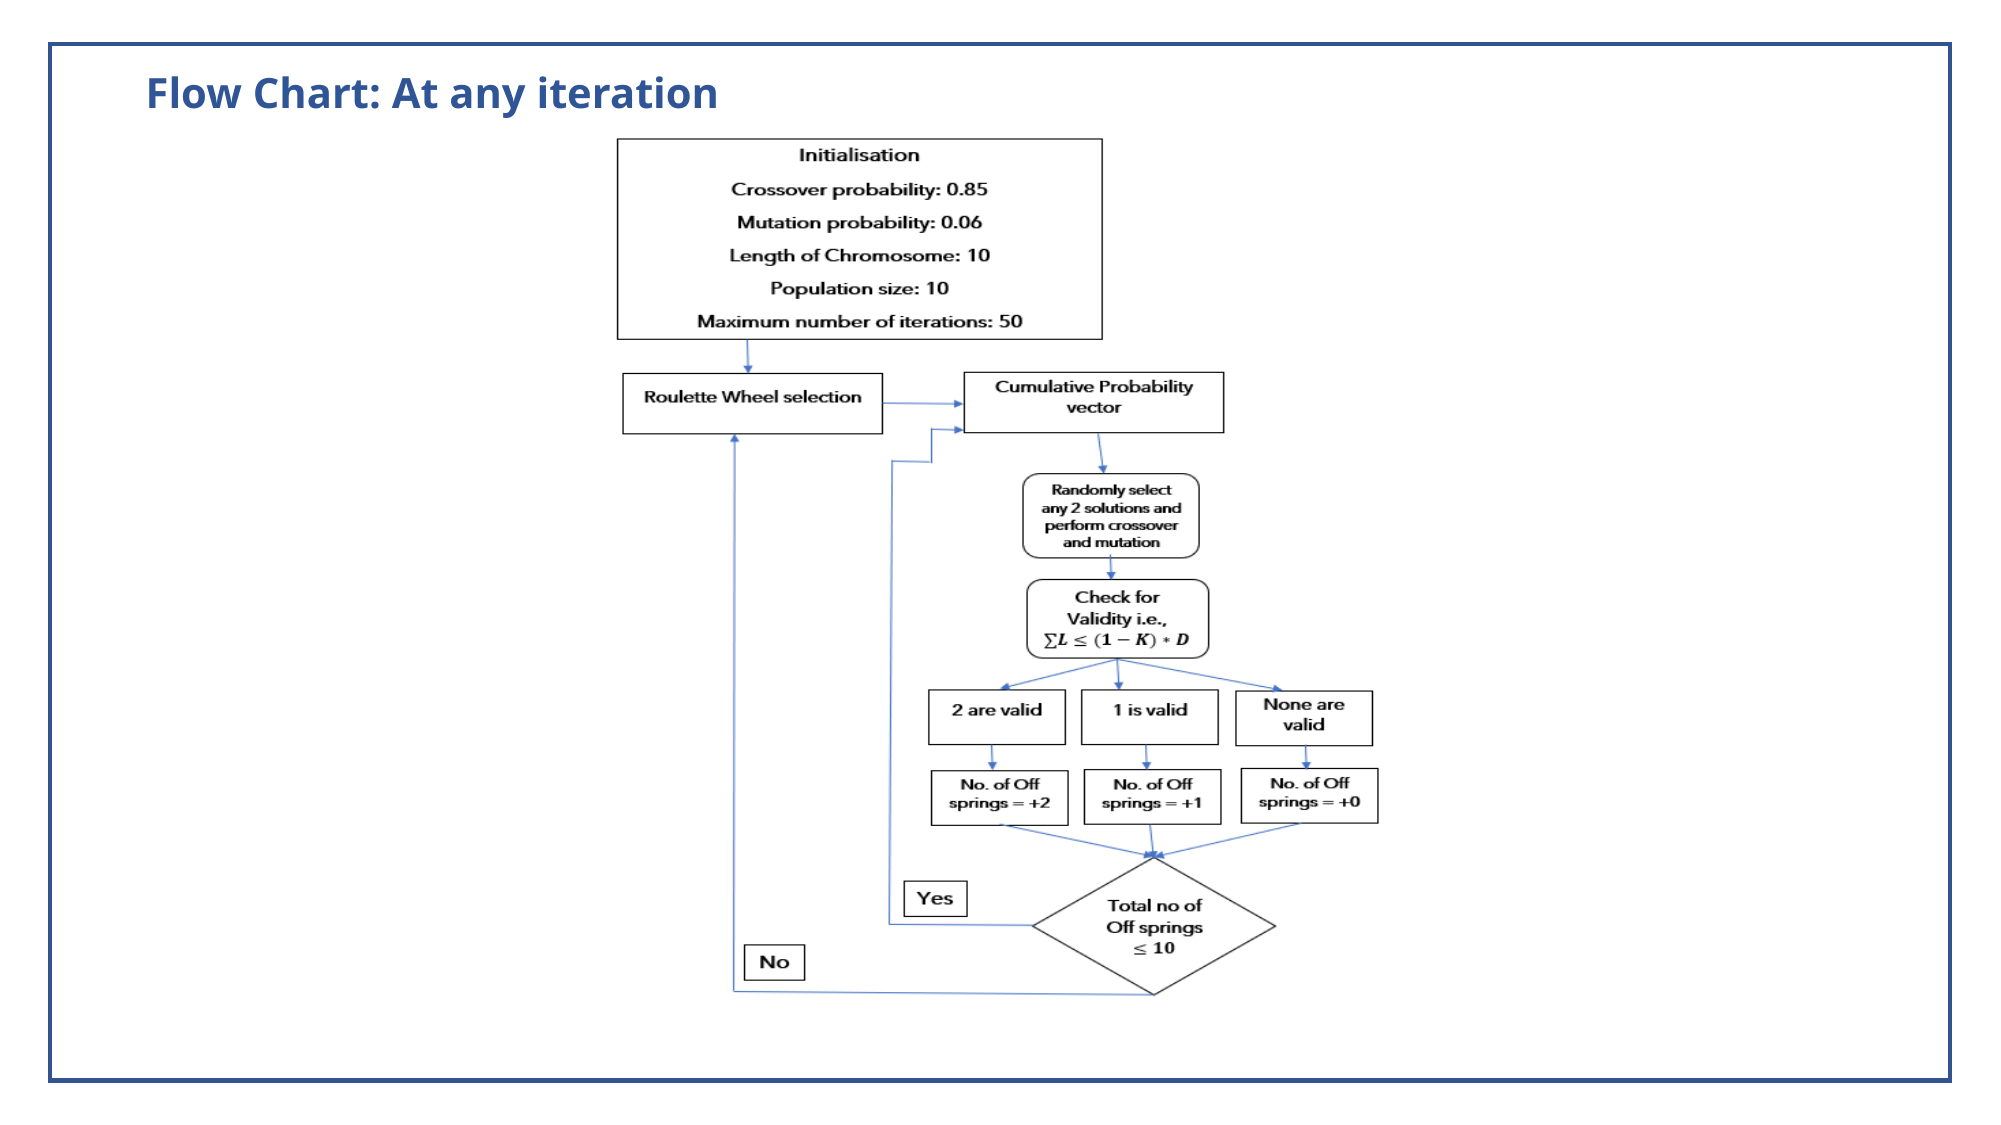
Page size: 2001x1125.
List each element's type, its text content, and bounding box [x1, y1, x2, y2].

text_box [49, 43, 1951, 1082]
picture [598, 118, 1402, 1007]
text_box Flow Chart: At any iteration [130, 56, 1131, 125]
